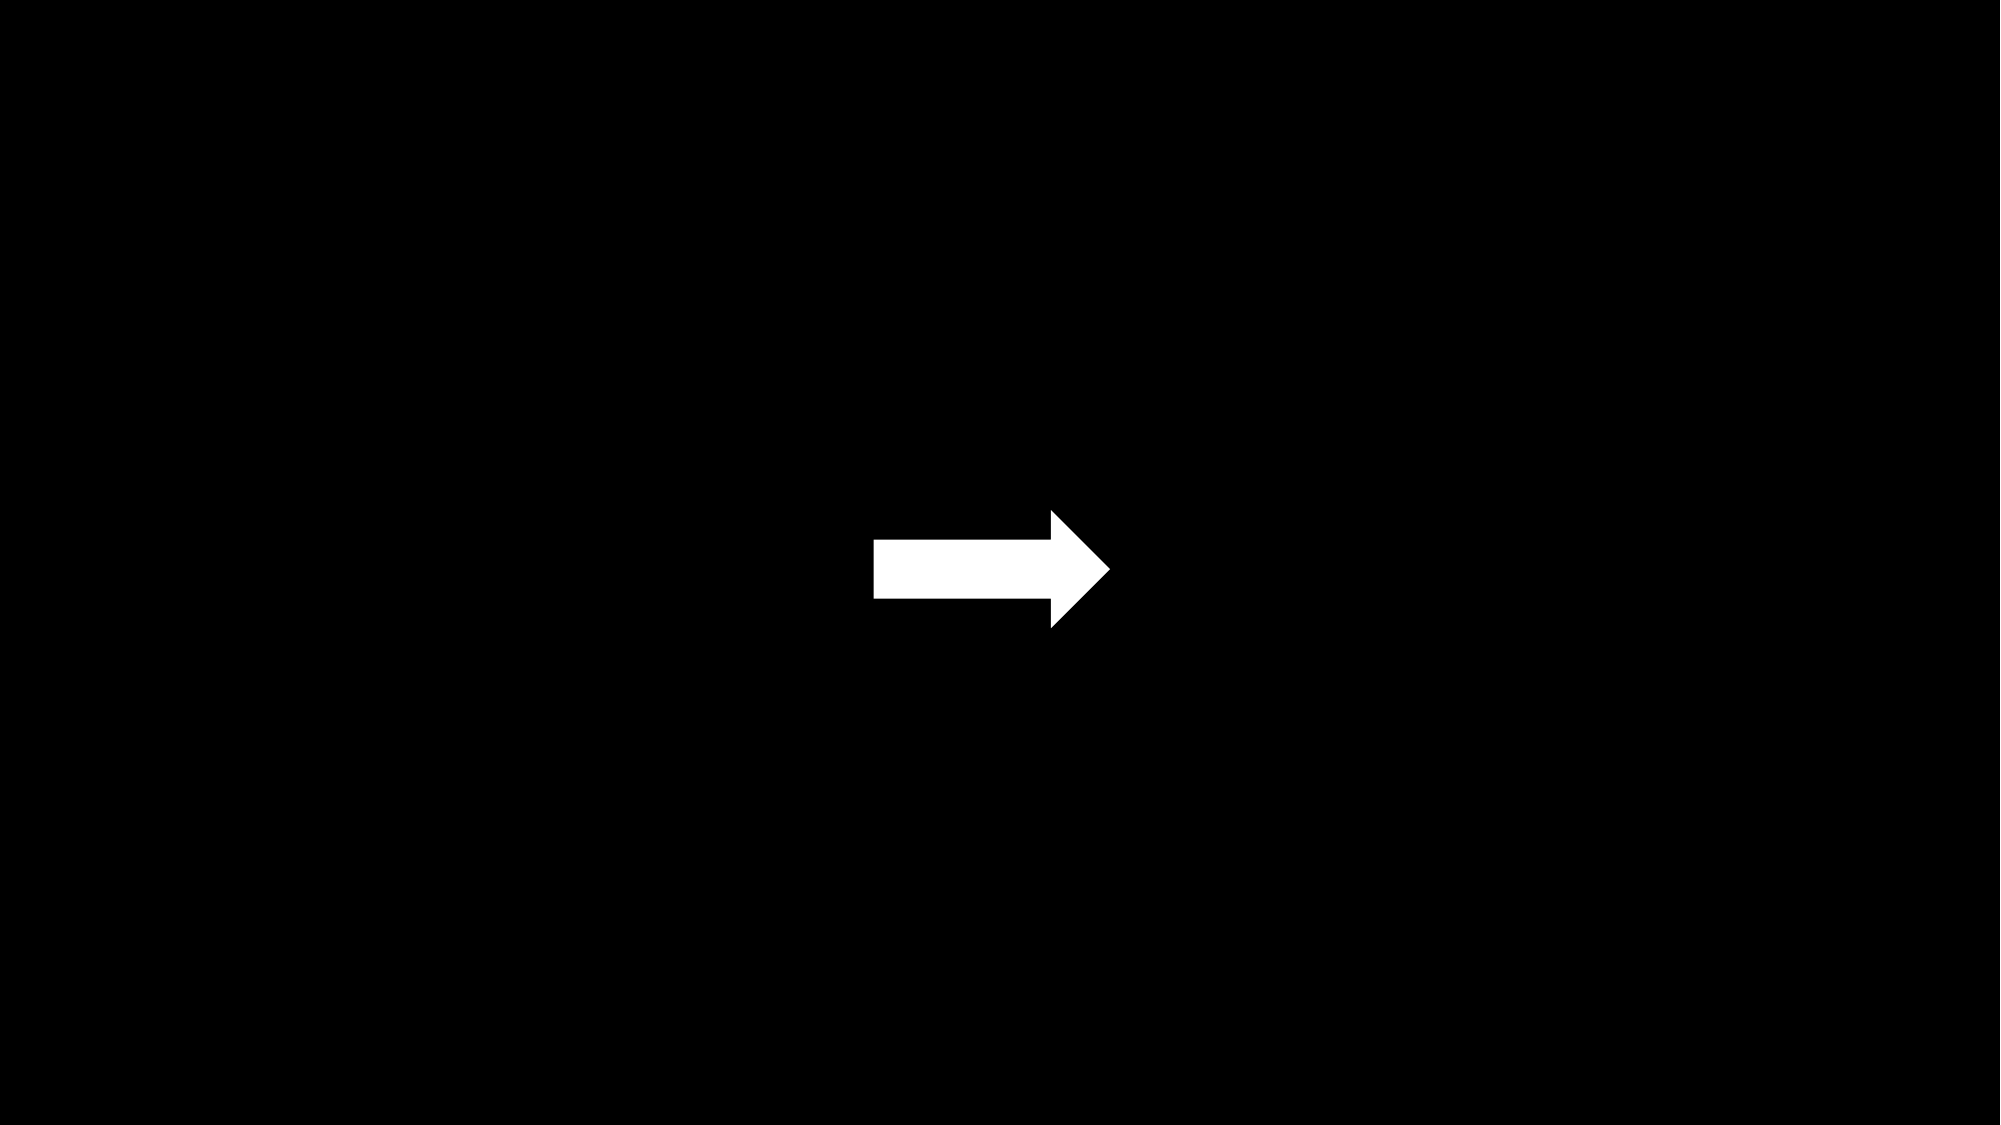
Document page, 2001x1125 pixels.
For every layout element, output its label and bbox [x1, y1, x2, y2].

text_box [872, 507, 1112, 631]
